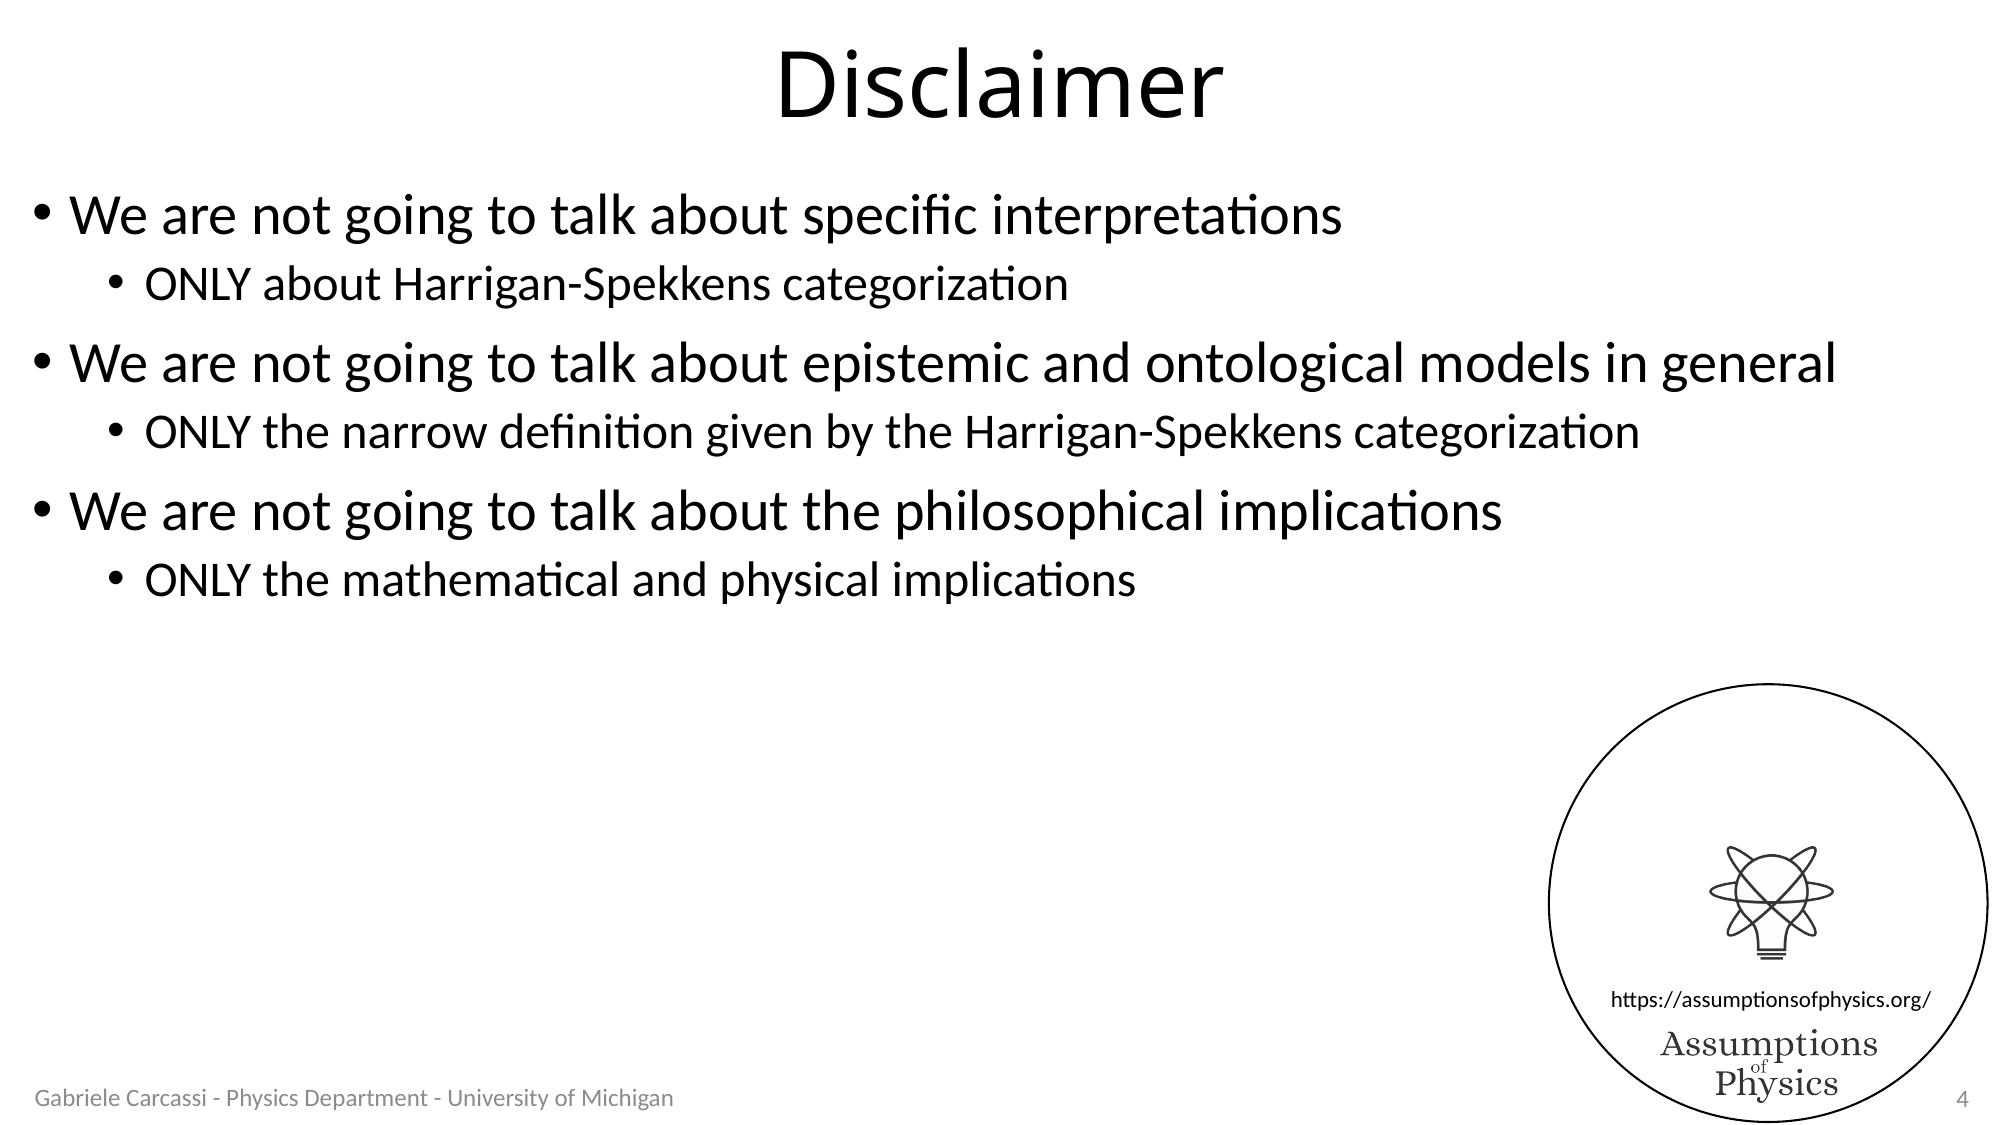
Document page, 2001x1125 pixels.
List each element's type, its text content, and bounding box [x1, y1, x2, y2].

slide_number 4 [1893, 1078, 1985, 1116]
footer Gabriele Carcassi - Physics Department - University of Michigan [19, 1077, 999, 1116]
picture [1660, 1060, 1877, 1103]
title Disclaimer [17, 13, 1983, 162]
list We are not going to talk about specific interpretations ONLY about Harrigan-Spekkens categorization We are not going to talk about epistemic and ontological models in general ONLY the narrow definition given by the Harrigan-Spekkens categorization We are not going to talk about the philosophical implications ONLY the mathematical and physical implications [17, 176, 1983, 1060]
